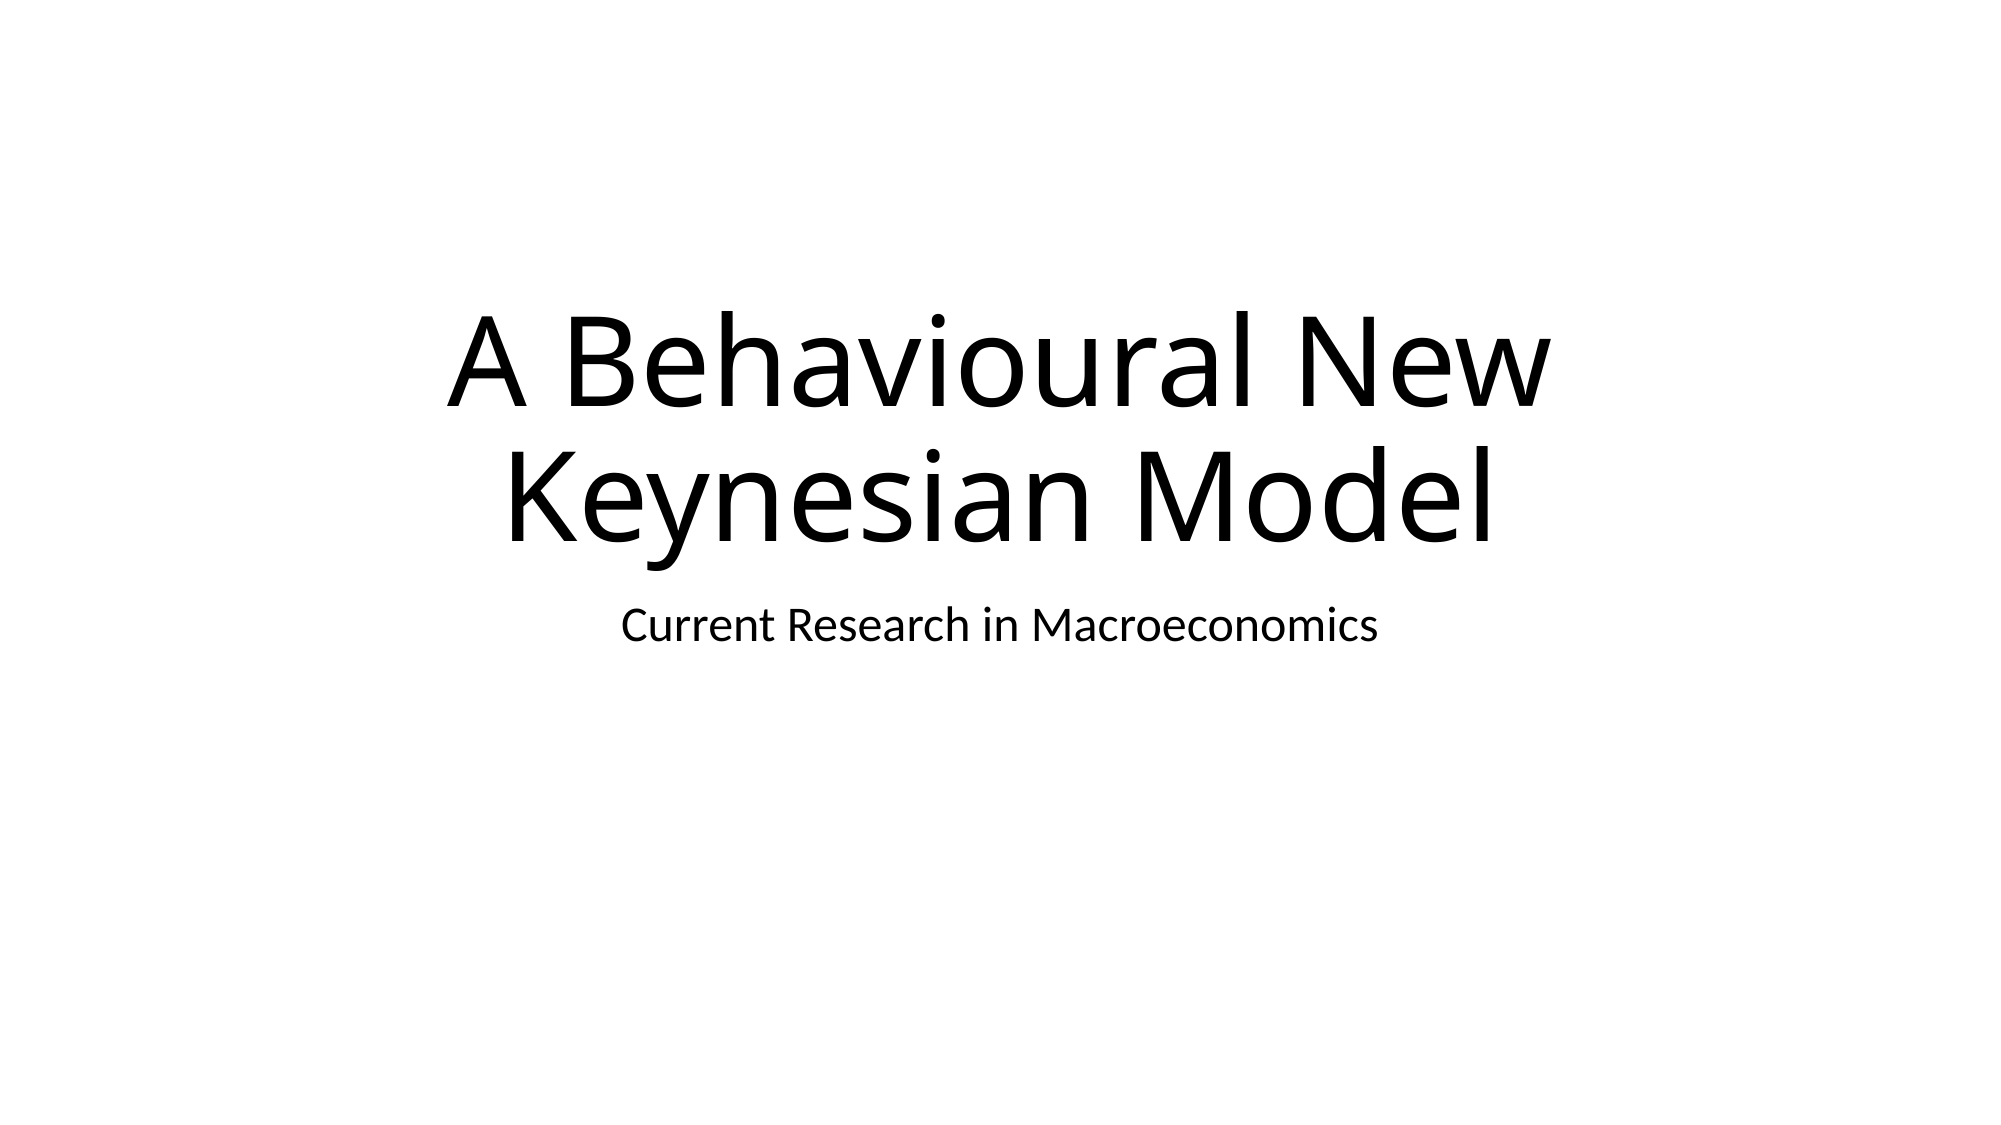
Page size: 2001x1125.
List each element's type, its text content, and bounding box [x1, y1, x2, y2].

title A Behavioural New Keynesian Model [249, 184, 1750, 576]
subtitle Current Research in Macroeconomics [249, 590, 1750, 863]
